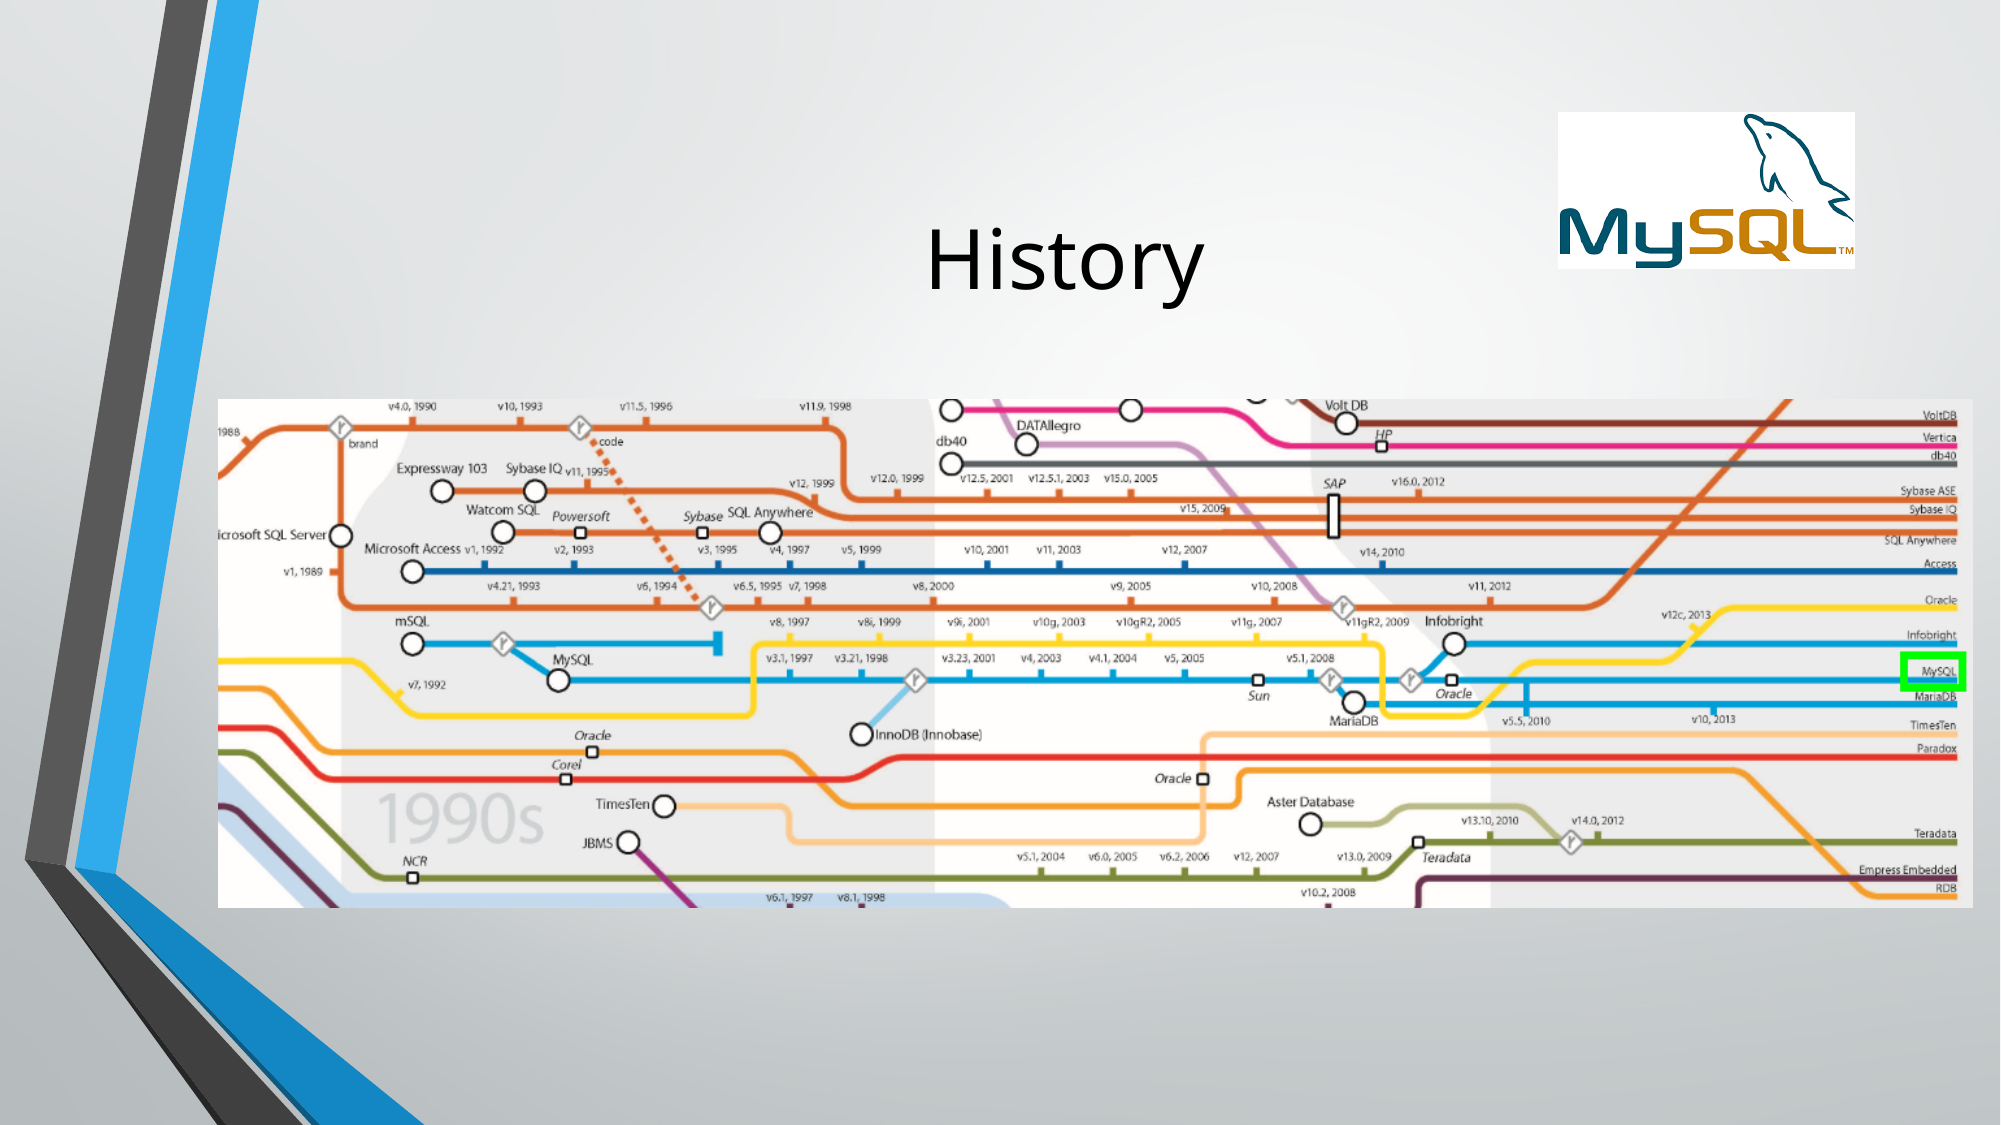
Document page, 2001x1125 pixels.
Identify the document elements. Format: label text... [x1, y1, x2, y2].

picture [1557, 112, 1855, 269]
title History [243, 112, 1887, 399]
picture [217, 399, 1973, 908]
